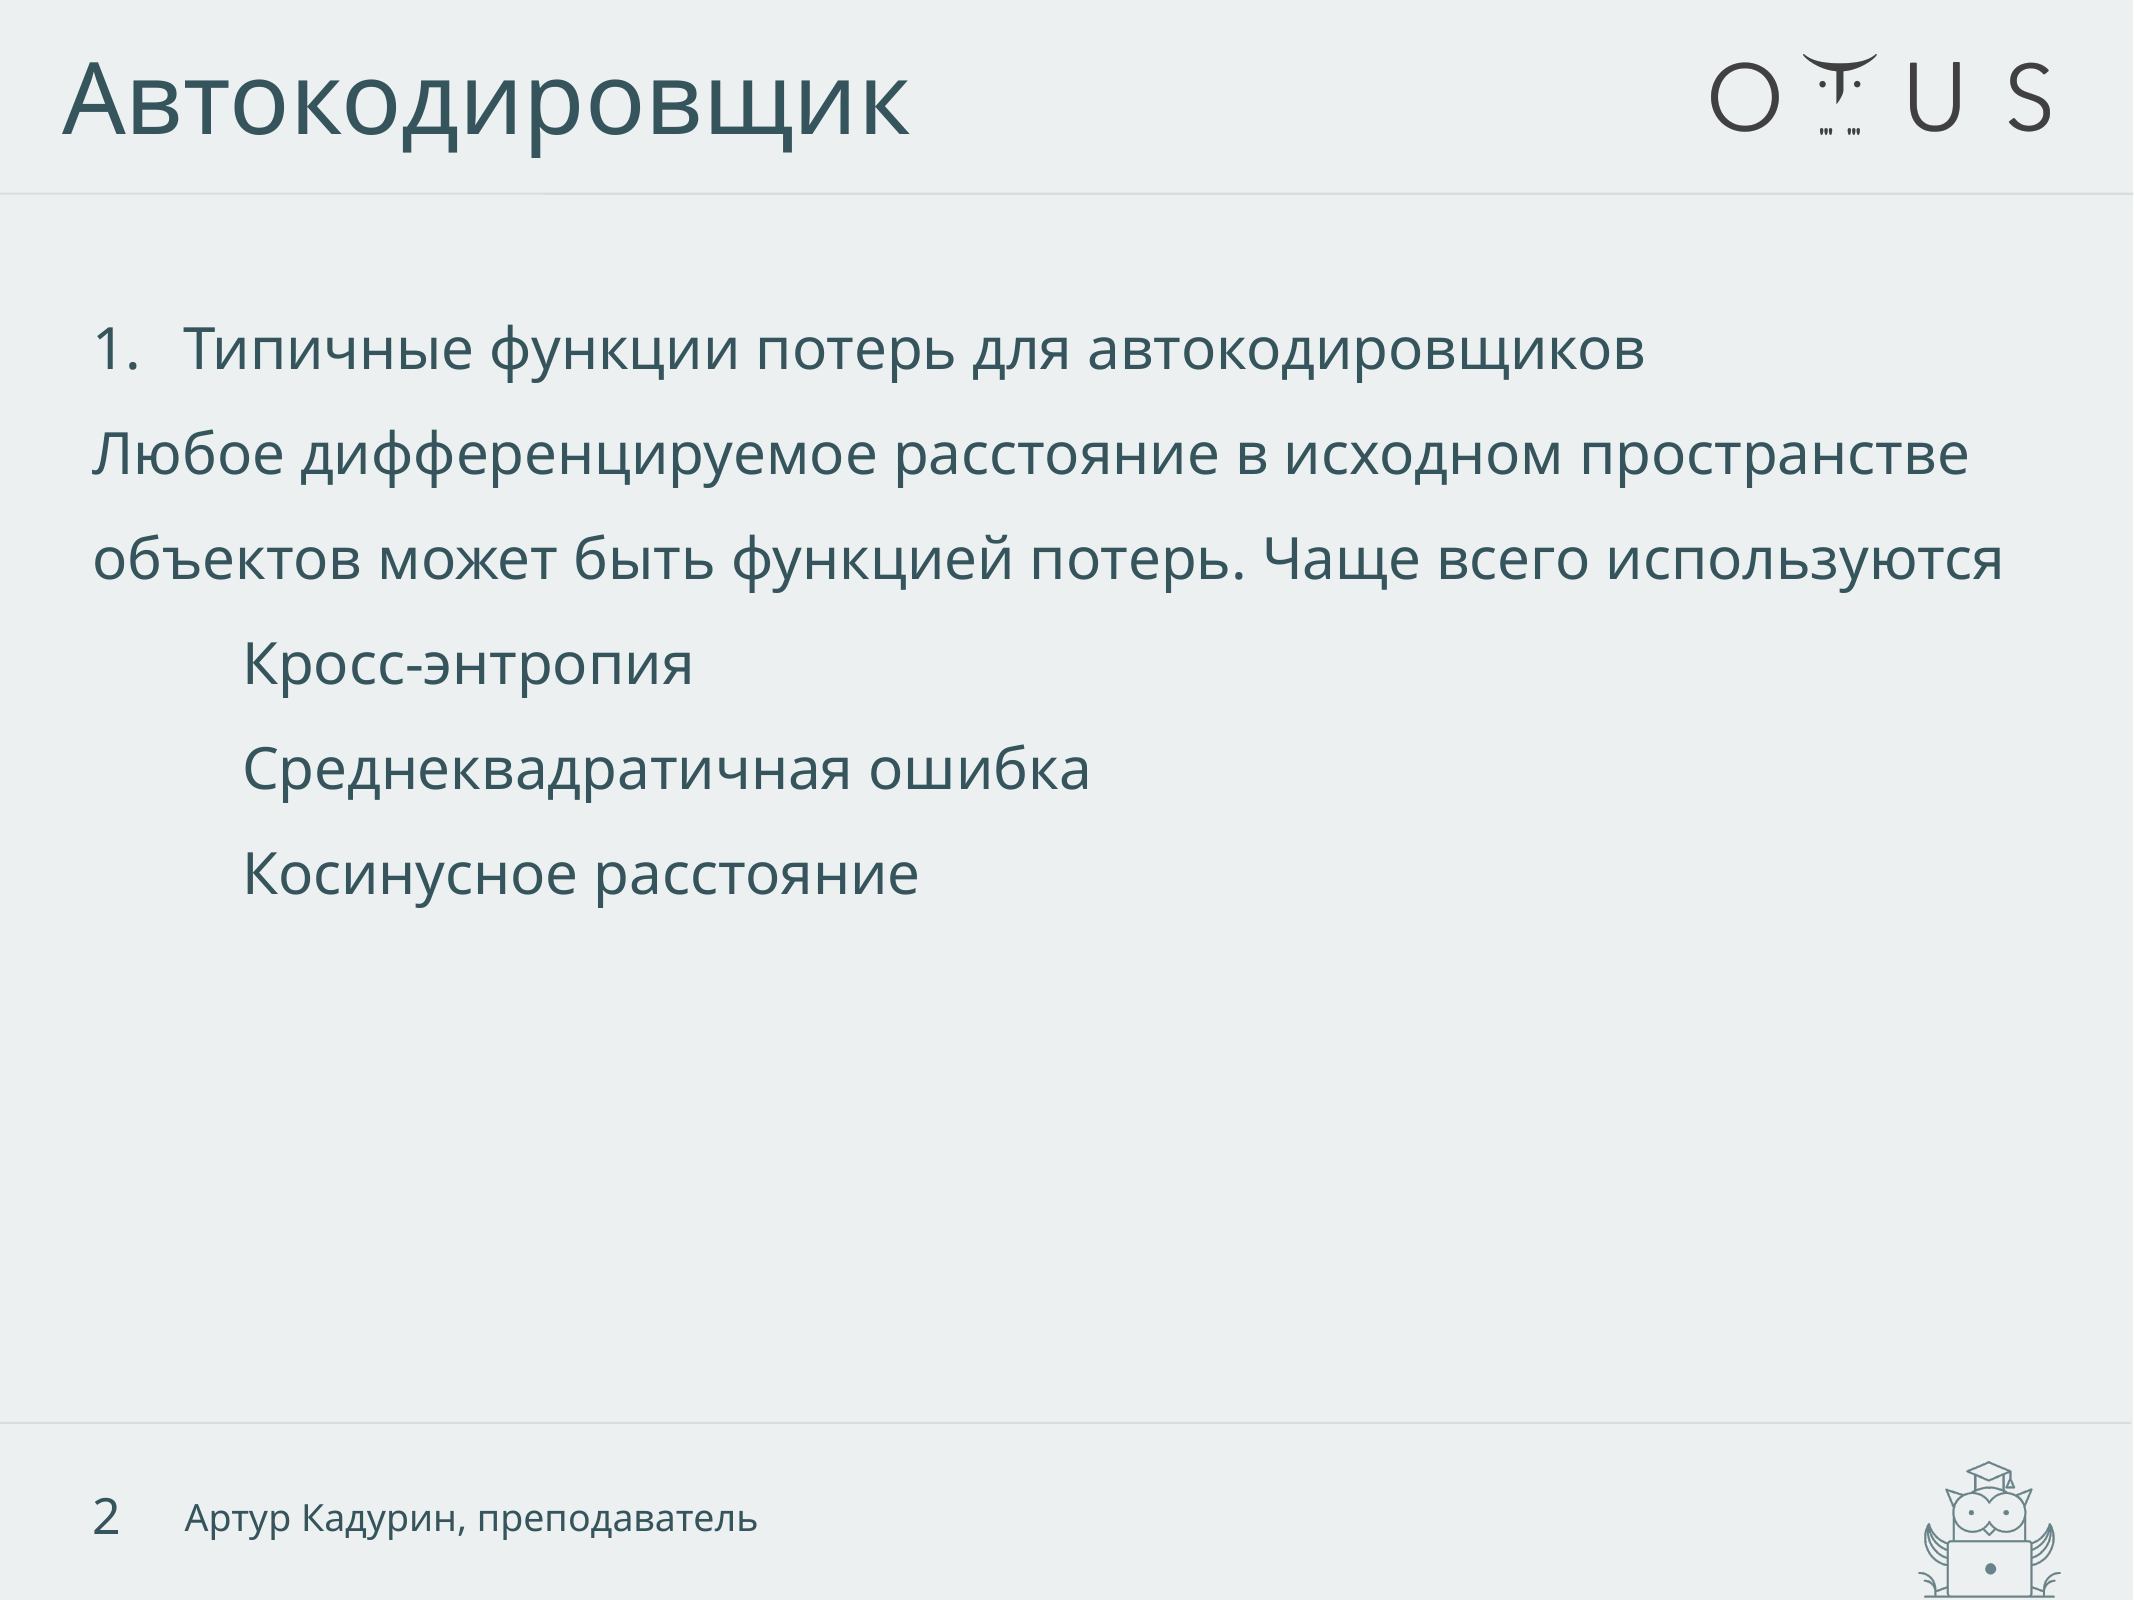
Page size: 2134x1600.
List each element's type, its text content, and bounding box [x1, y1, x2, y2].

text_box 2 [83, 1476, 143, 1553]
picture [1918, 1461, 2061, 1598]
text_box Артур Кадурин, преподаватель [176, 1485, 768, 1548]
text_box Типичные функции потерь для автокодировщиков Любое дифференцируемое расстояние в исходном пространстве объектов может быть функцией потерь. Чаще всего используются Кросс-энтропия Среднеквадратичная ошибка Косинусное расстояние [83, 268, 2091, 915]
text_box Автокодировщик [53, 26, 920, 163]
picture [1711, 54, 2050, 135]
